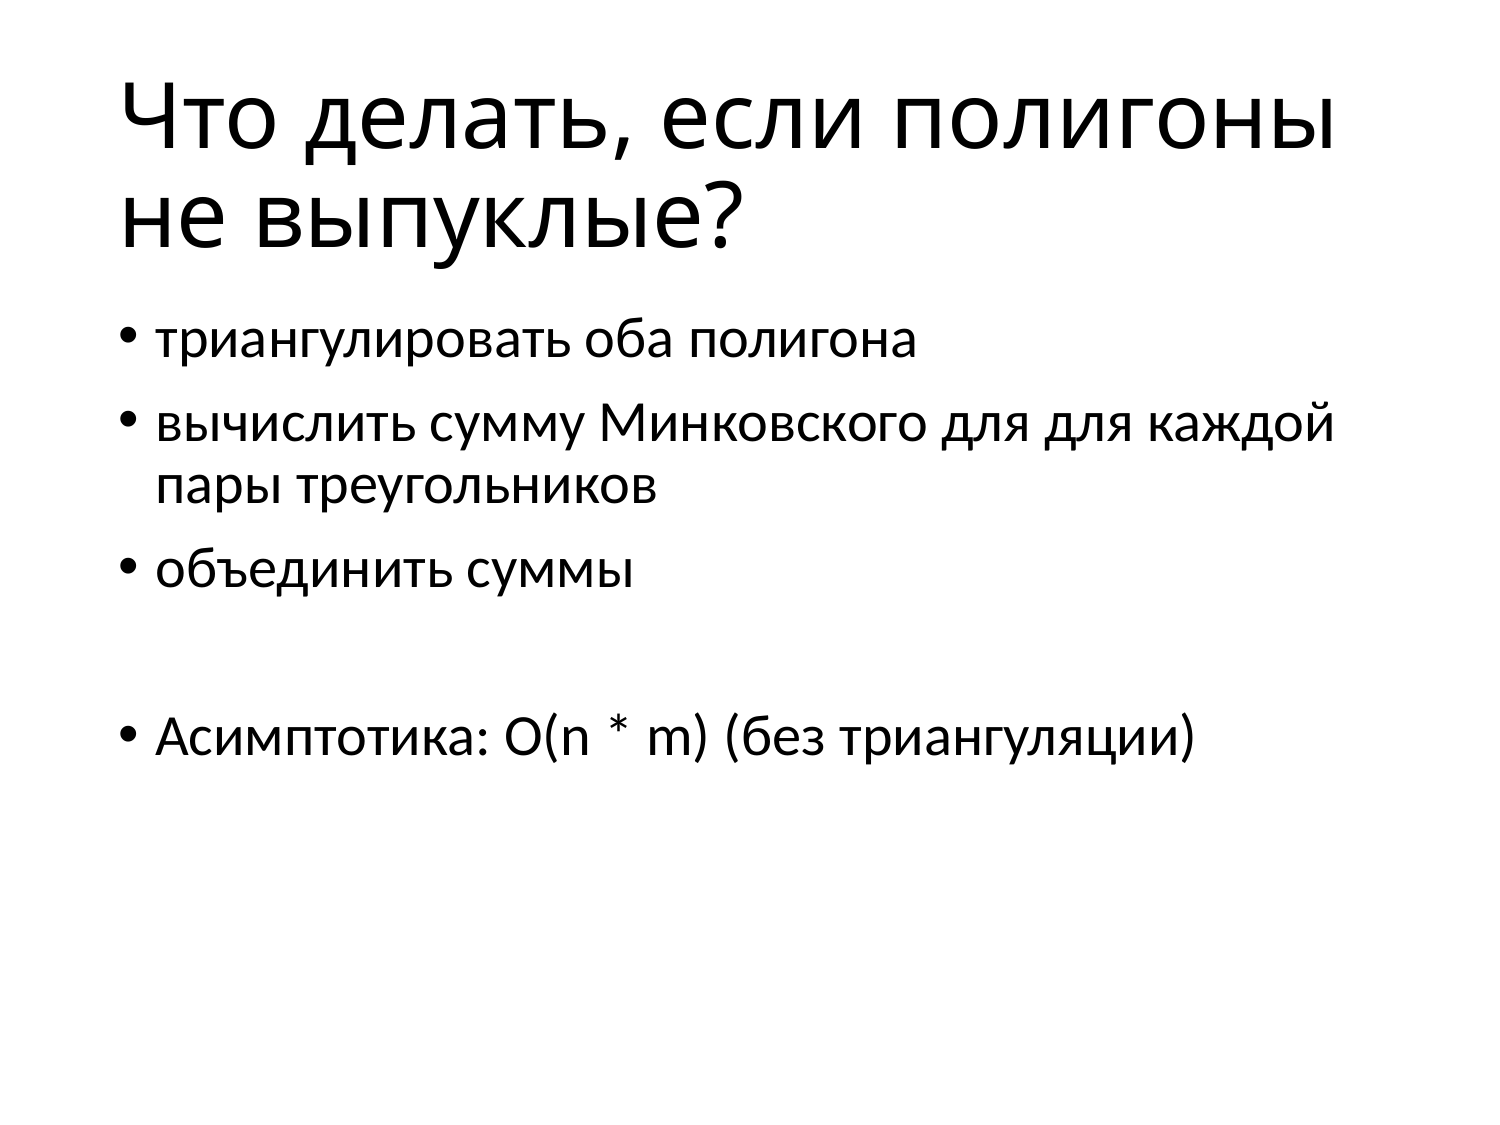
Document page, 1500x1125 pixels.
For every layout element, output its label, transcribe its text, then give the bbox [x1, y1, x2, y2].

list триангулировать оба полигона вычислить сумму Минковского для для каждой пары треугольников объединить суммы Асимптотика: O(n * m) (без триангуляции) [103, 299, 1397, 1014]
title Что делать, если полигоны не выпуклые? [103, 59, 1397, 278]
